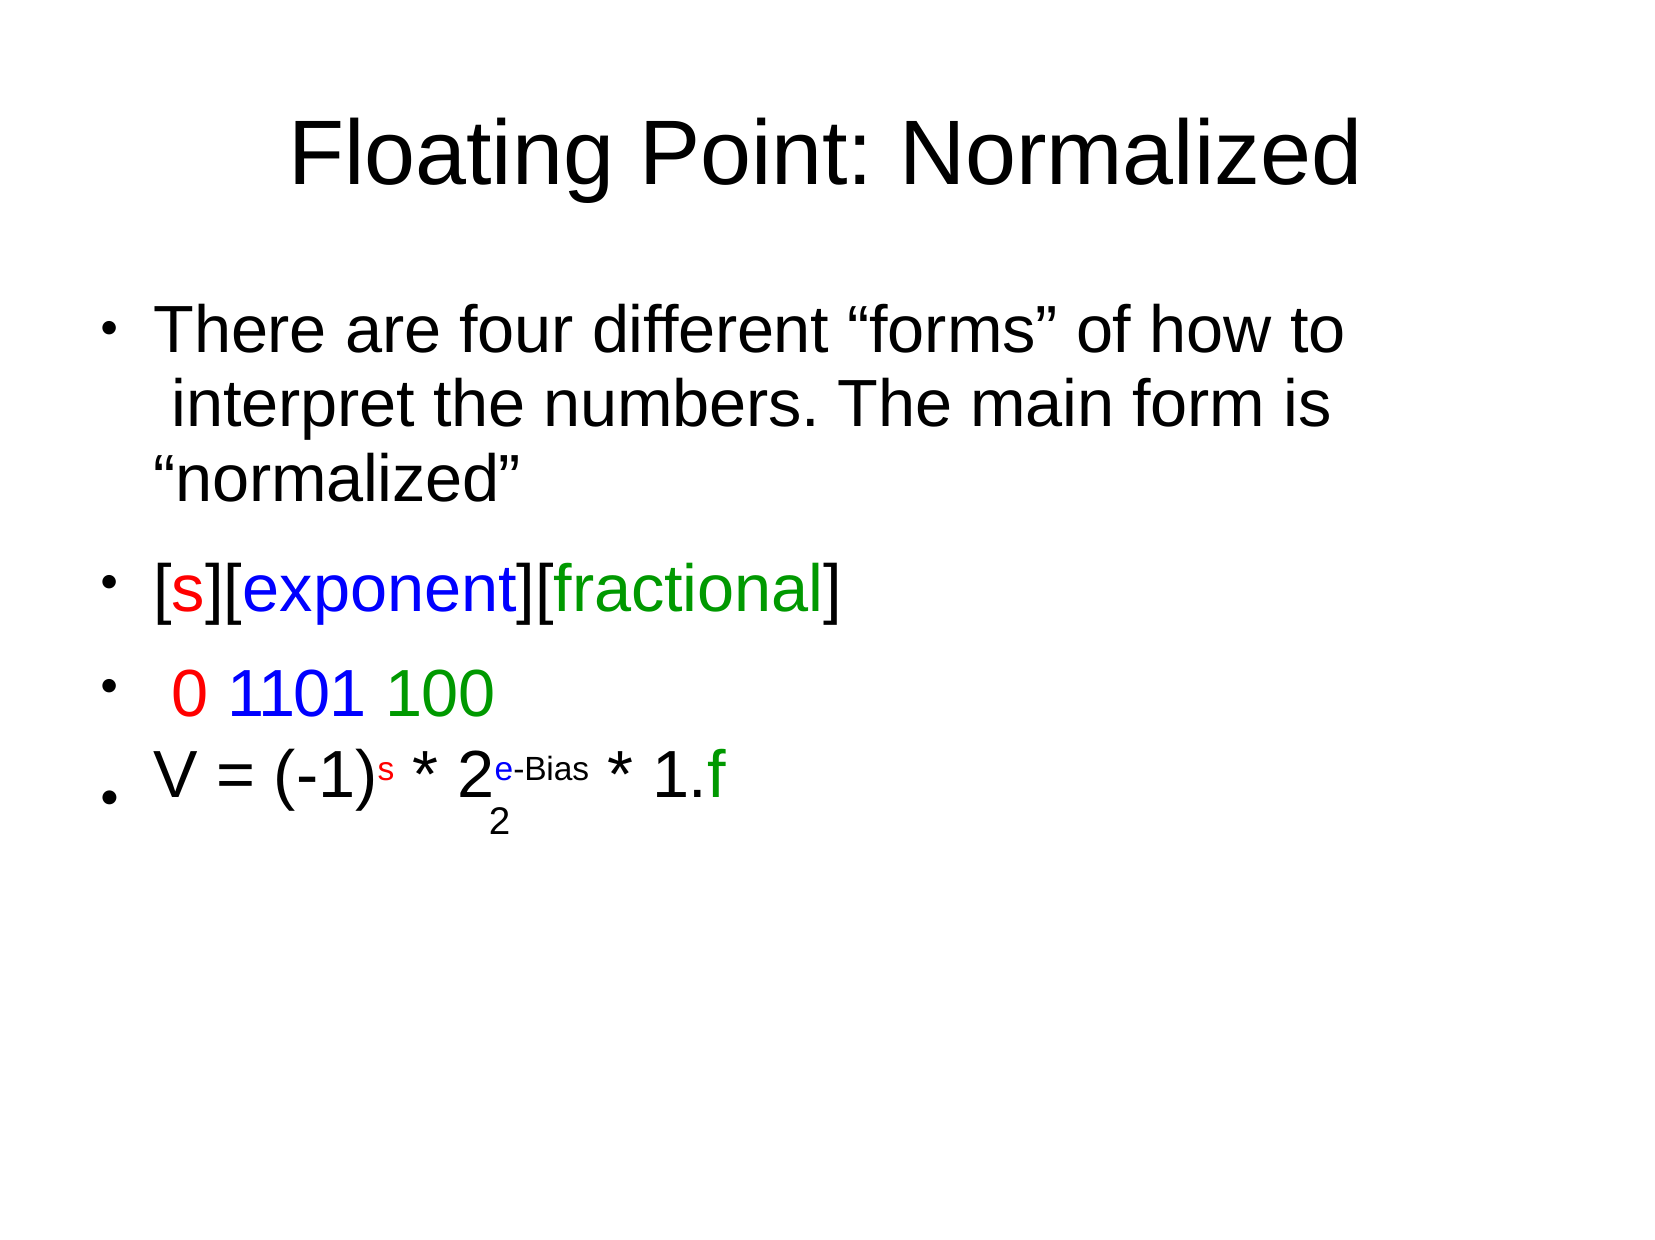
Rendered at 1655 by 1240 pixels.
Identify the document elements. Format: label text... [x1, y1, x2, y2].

title Floating Point: Normalized [87, 61, 1567, 300]
text_box There are four different “forms” of how to interpret the numbers. The main form is “normalized” [s][exponent][fractional] 0 1101 100 V = (-1)s * 2e-Bias * 1.f 2 [151, 290, 1353, 843]
text_box ● [98, 561, 127, 597]
text_box ● [98, 307, 127, 343]
text_box ● [98, 776, 127, 813]
text_box ● [98, 665, 127, 701]
